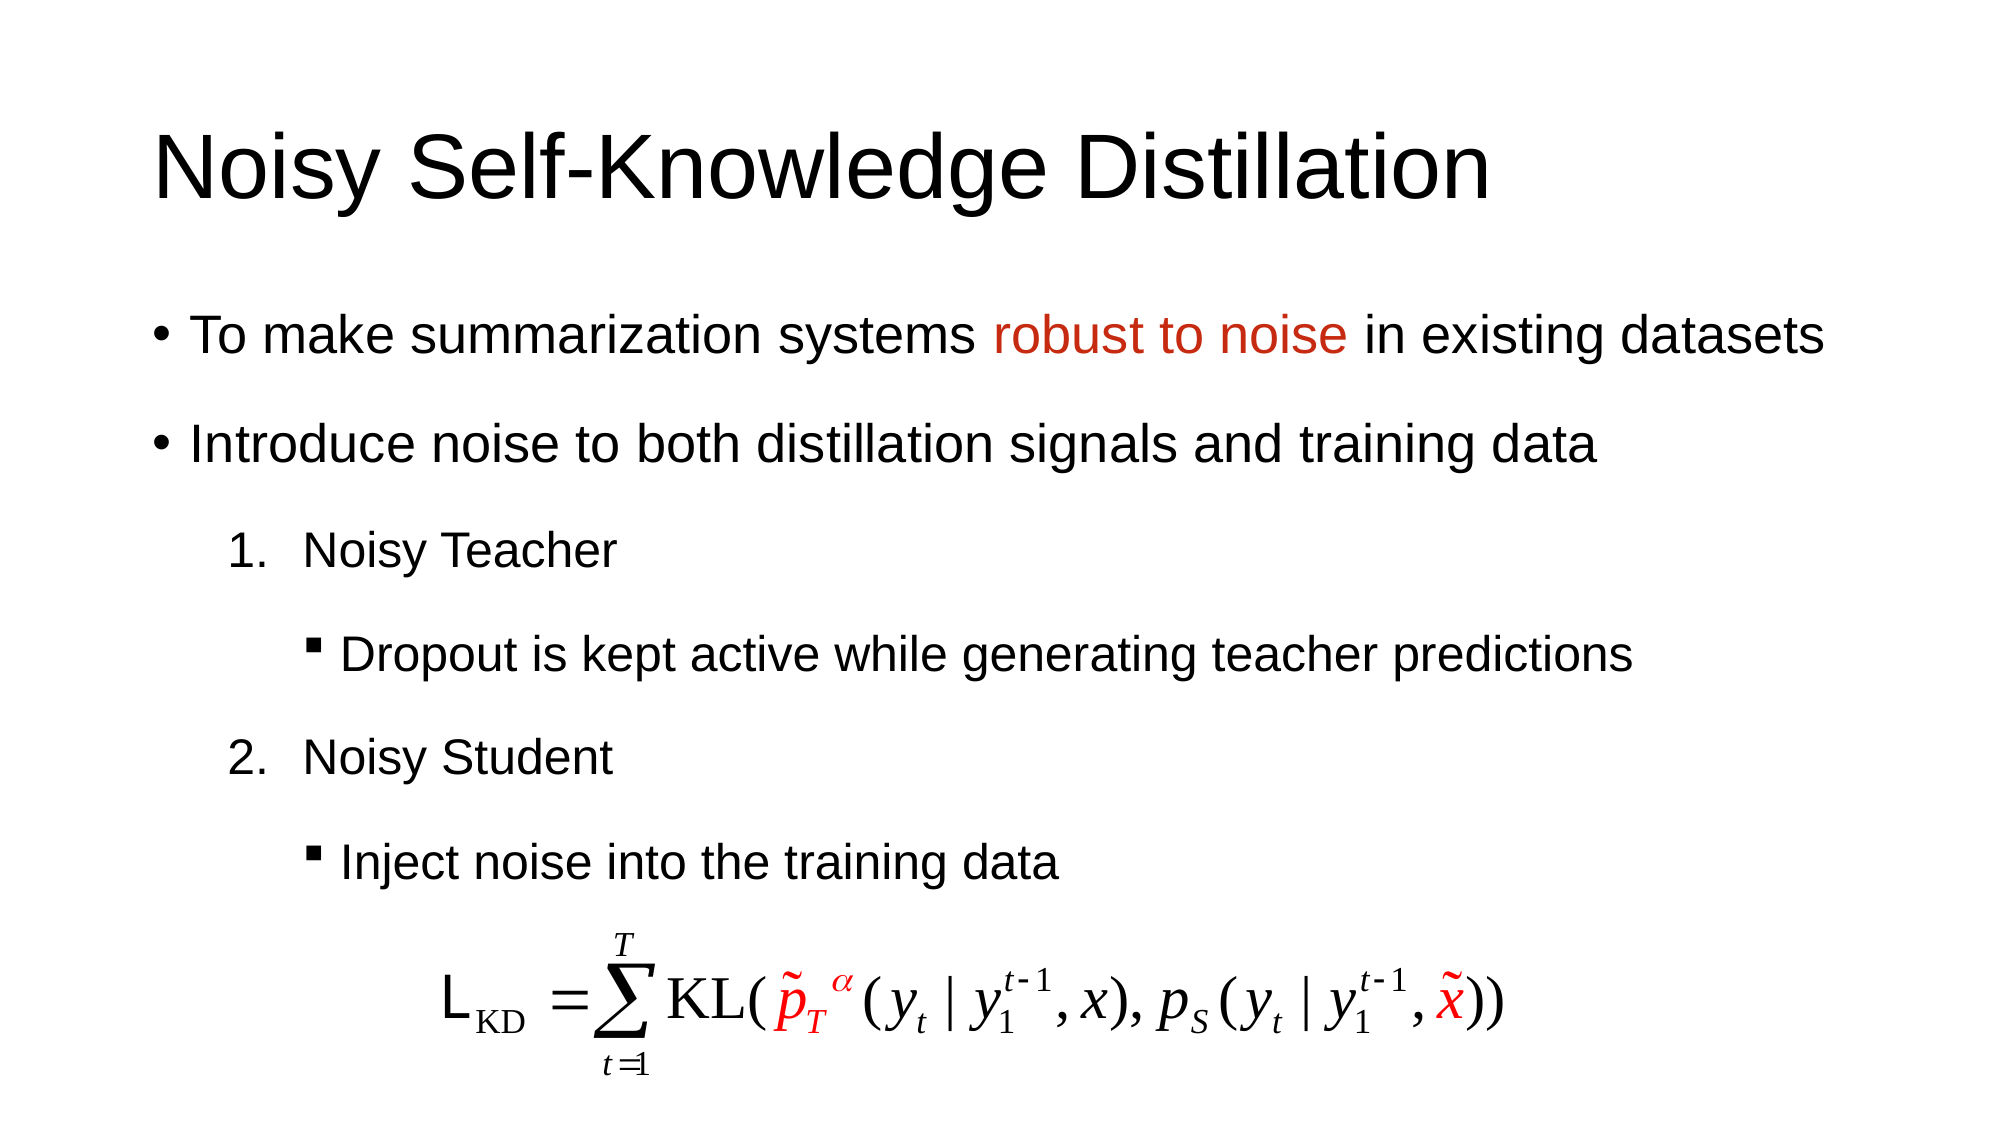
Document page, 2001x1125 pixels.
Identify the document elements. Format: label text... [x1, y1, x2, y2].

list To make summarization systems robust to noise in existing datasets Introduce noise to both distillation signals and training data Noisy Teacher Dropout is kept active while generating teacher predictions Noisy Student Inject noise into the training data [137, 299, 1863, 1014]
title Noisy Self-Knowledge Distillation [137, 59, 1863, 278]
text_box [431, 917, 1514, 1090]
